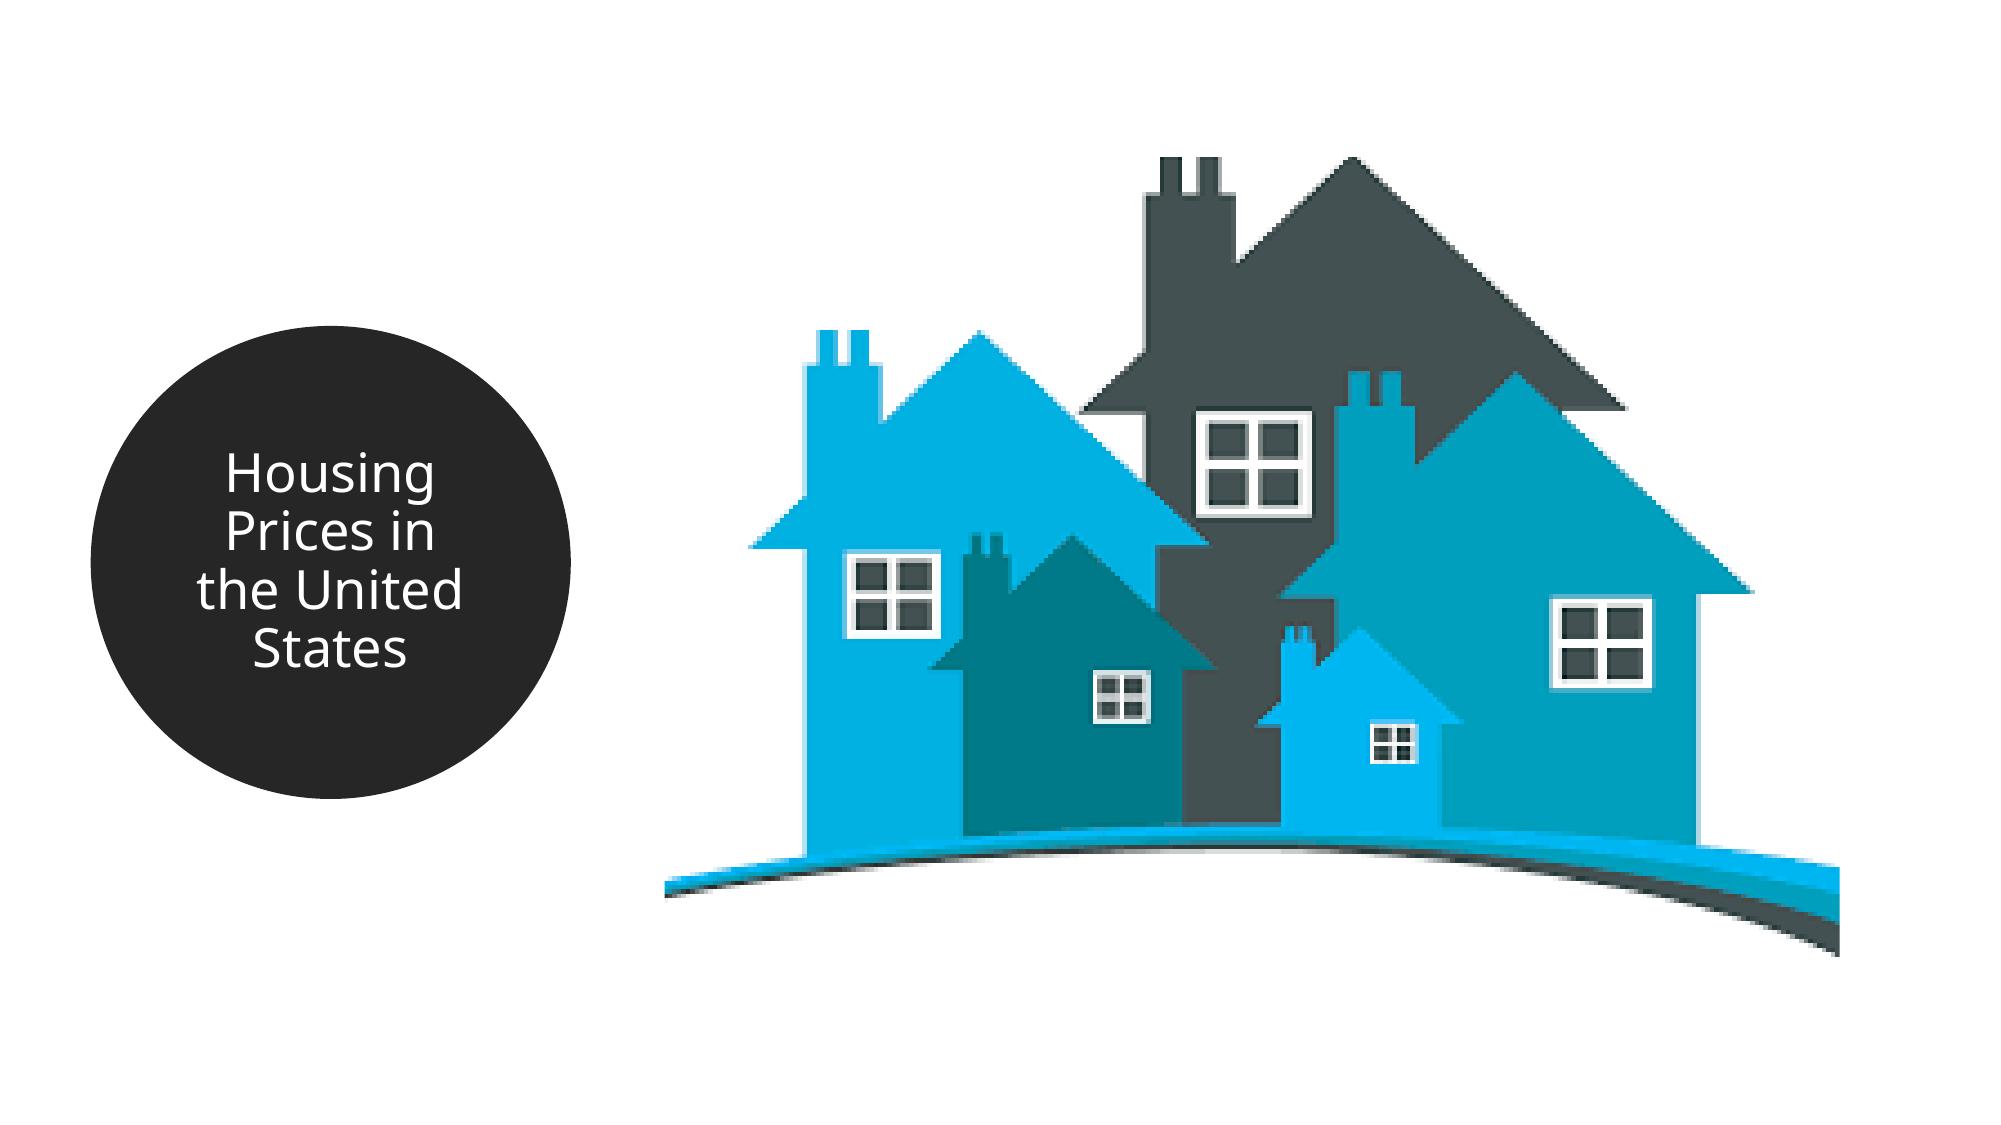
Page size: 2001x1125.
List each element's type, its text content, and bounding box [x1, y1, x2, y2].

text_box Housing Prices in the United States [105, 340, 557, 785]
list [664, 157, 1840, 967]
